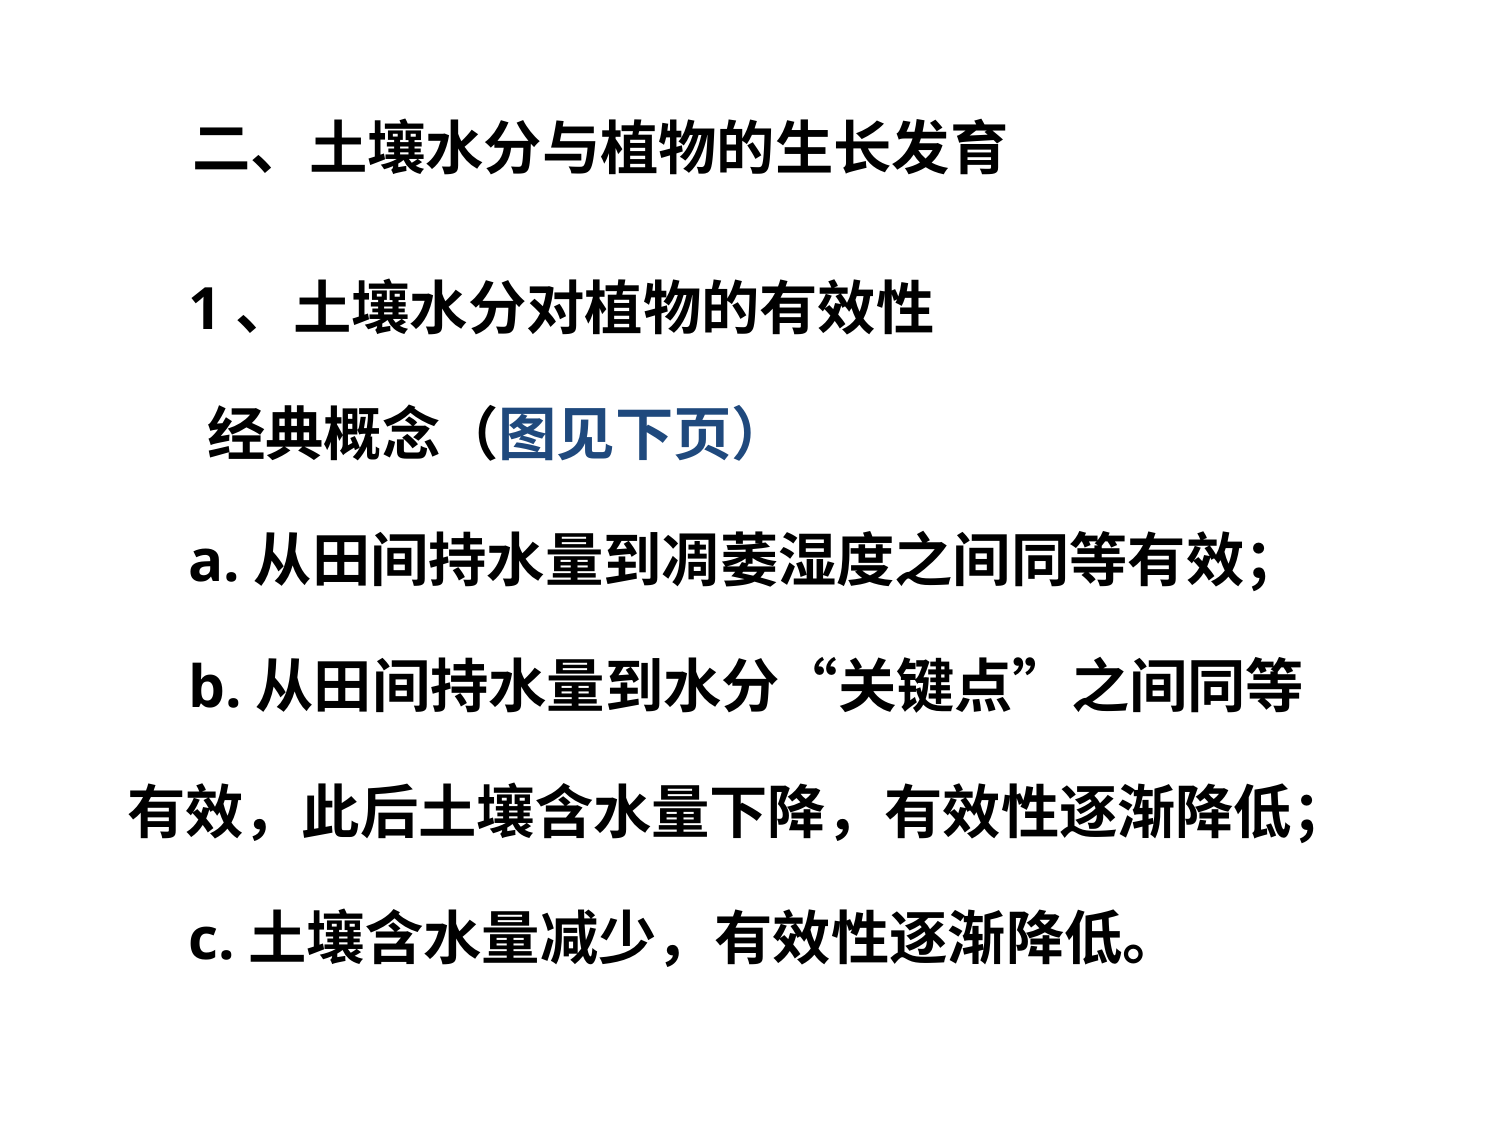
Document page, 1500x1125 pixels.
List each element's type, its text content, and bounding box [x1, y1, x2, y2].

list 1、土壤水分对植物的有效性 经典概念（图见下页） a.从田间持水量到凋萎湿度之间同等有效； b.从田间持水量到水分“关键点”之间同等 有效，此后土壤含水量下降，有效性逐渐降低； c.土壤含水量减少，有效性逐渐降低。 [112, 208, 1413, 1032]
title 二、土壤水分与植物的生长发育 [123, 90, 1388, 203]
